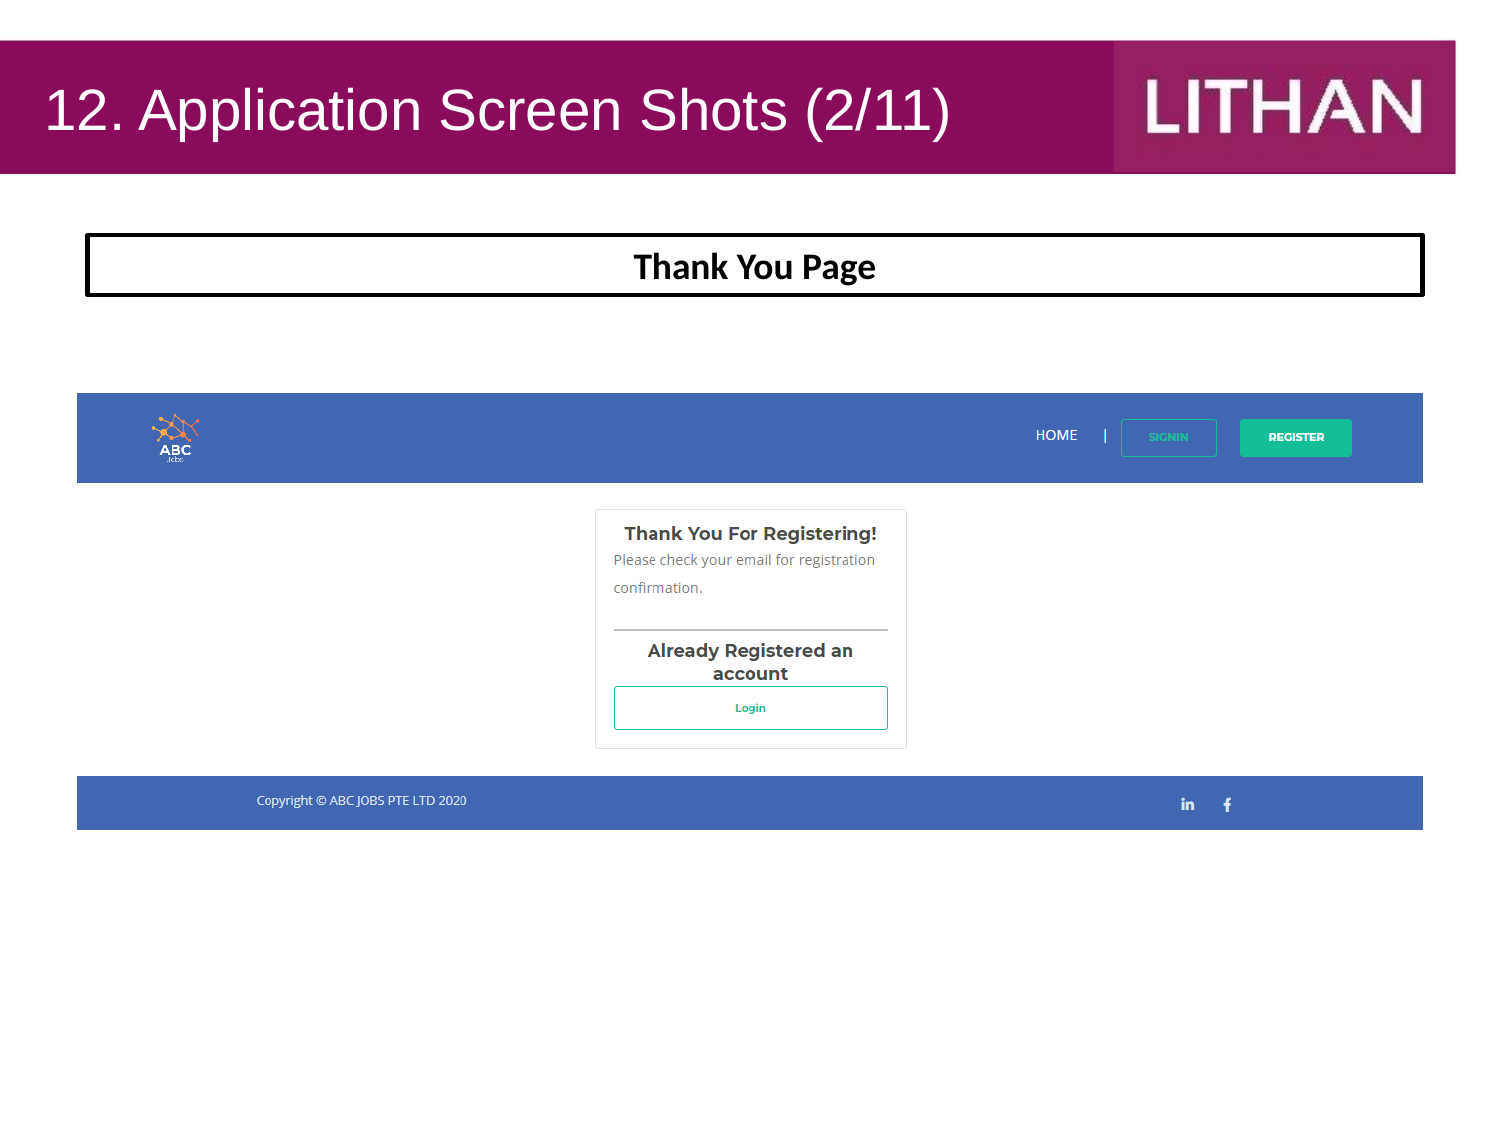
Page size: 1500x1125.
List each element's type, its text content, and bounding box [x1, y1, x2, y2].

picture [0, 37, 1457, 178]
picture [77, 393, 1423, 830]
text_box Thank You Page [85, 233, 1425, 297]
title 12. Application Screen Shots (2/11) [42, 70, 1025, 261]
